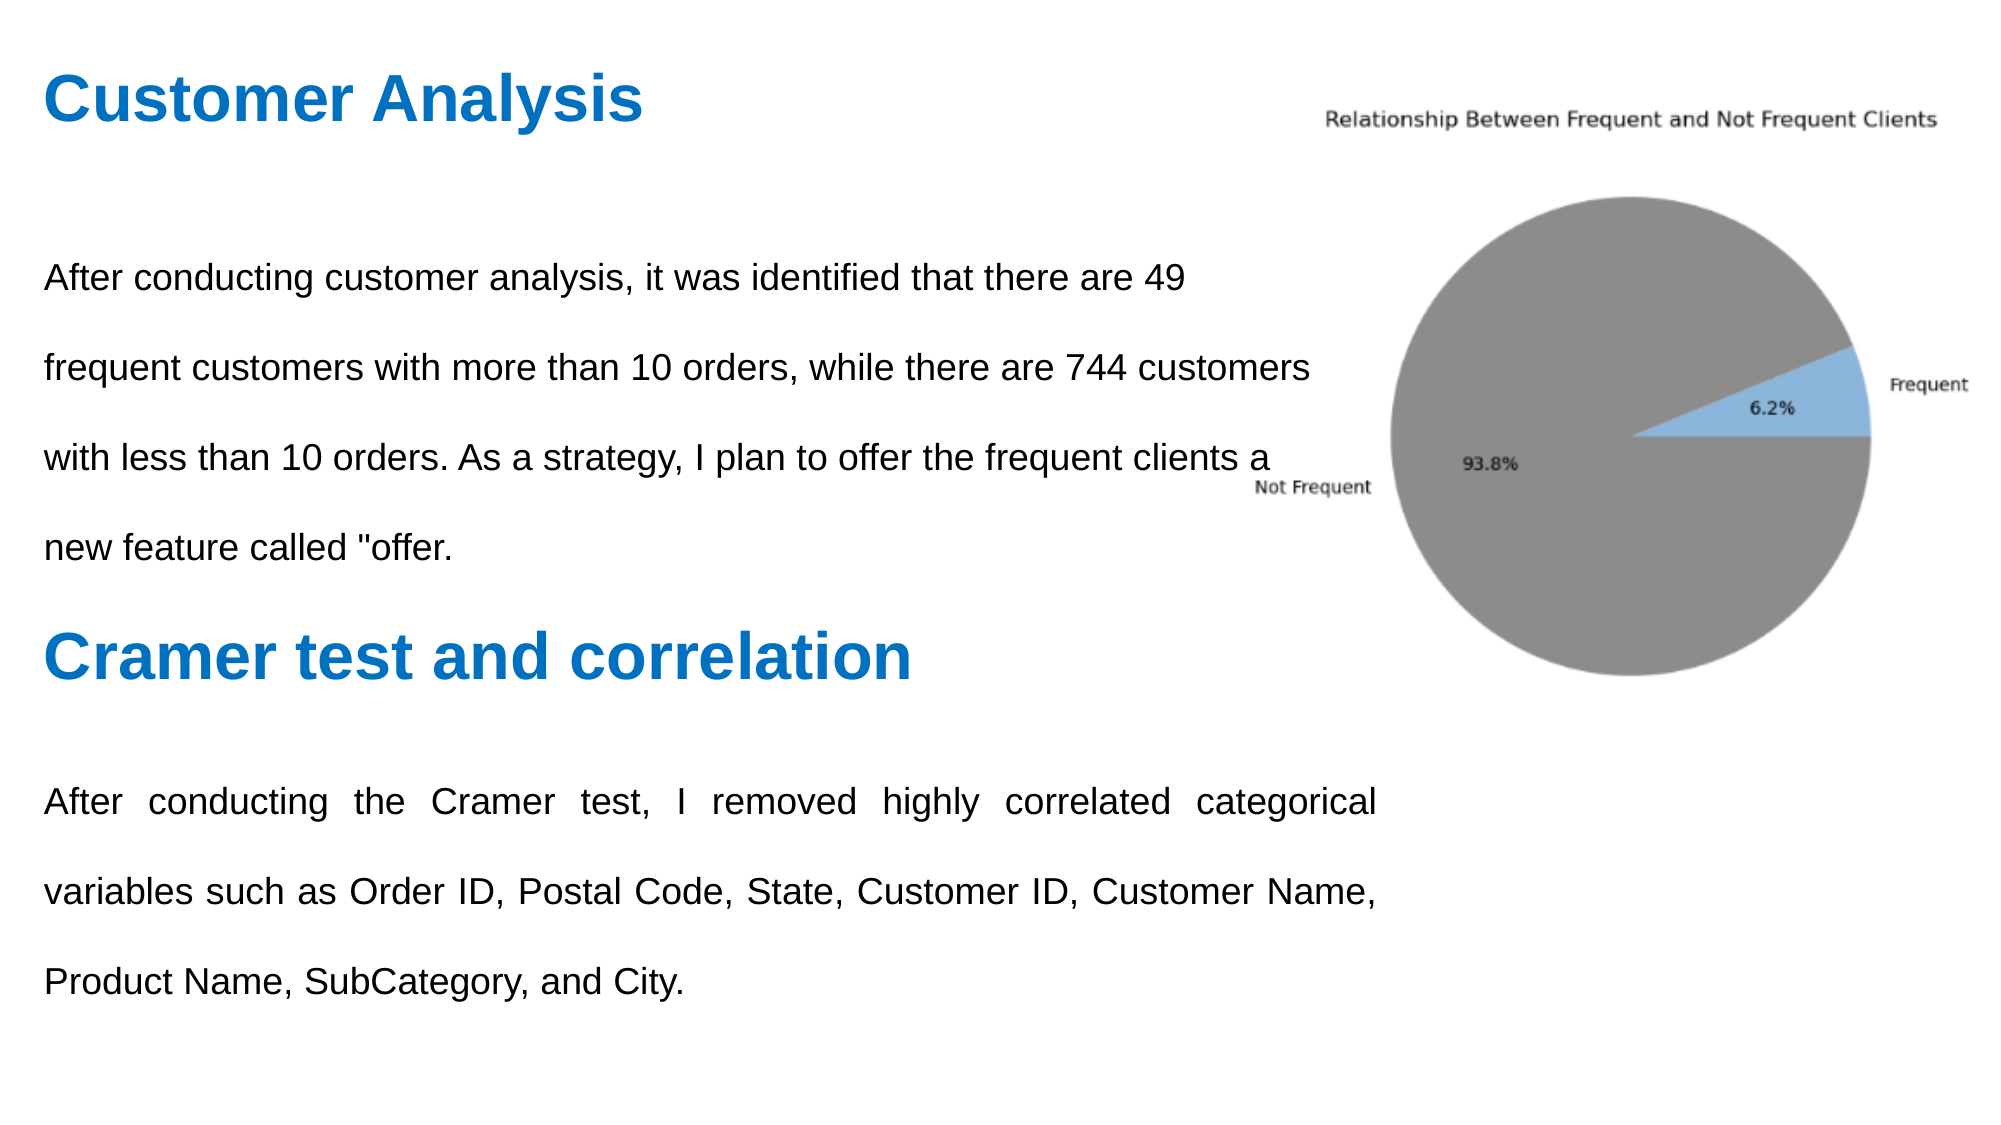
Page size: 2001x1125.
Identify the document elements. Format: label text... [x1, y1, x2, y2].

text_box Customer Analysis [29, 47, 735, 143]
picture [1242, 95, 1982, 692]
text_box After conducting the Cramer test, I removed highly correlated categorical variables such as Order ID, Postal Code, State, Customer ID, Customer Name, Product Name, SubCategory, and City. [29, 724, 1393, 1010]
text_box After conducting customer analysis, it was identified that there are 49 frequent customers with more than 10 orders, while there are 744 customers with less than 10 orders. As a strategy, I plan to offer the frequent clients a new feature called "offer. [29, 200, 1242, 576]
text_box Cramer test and correlation [29, 605, 987, 701]
